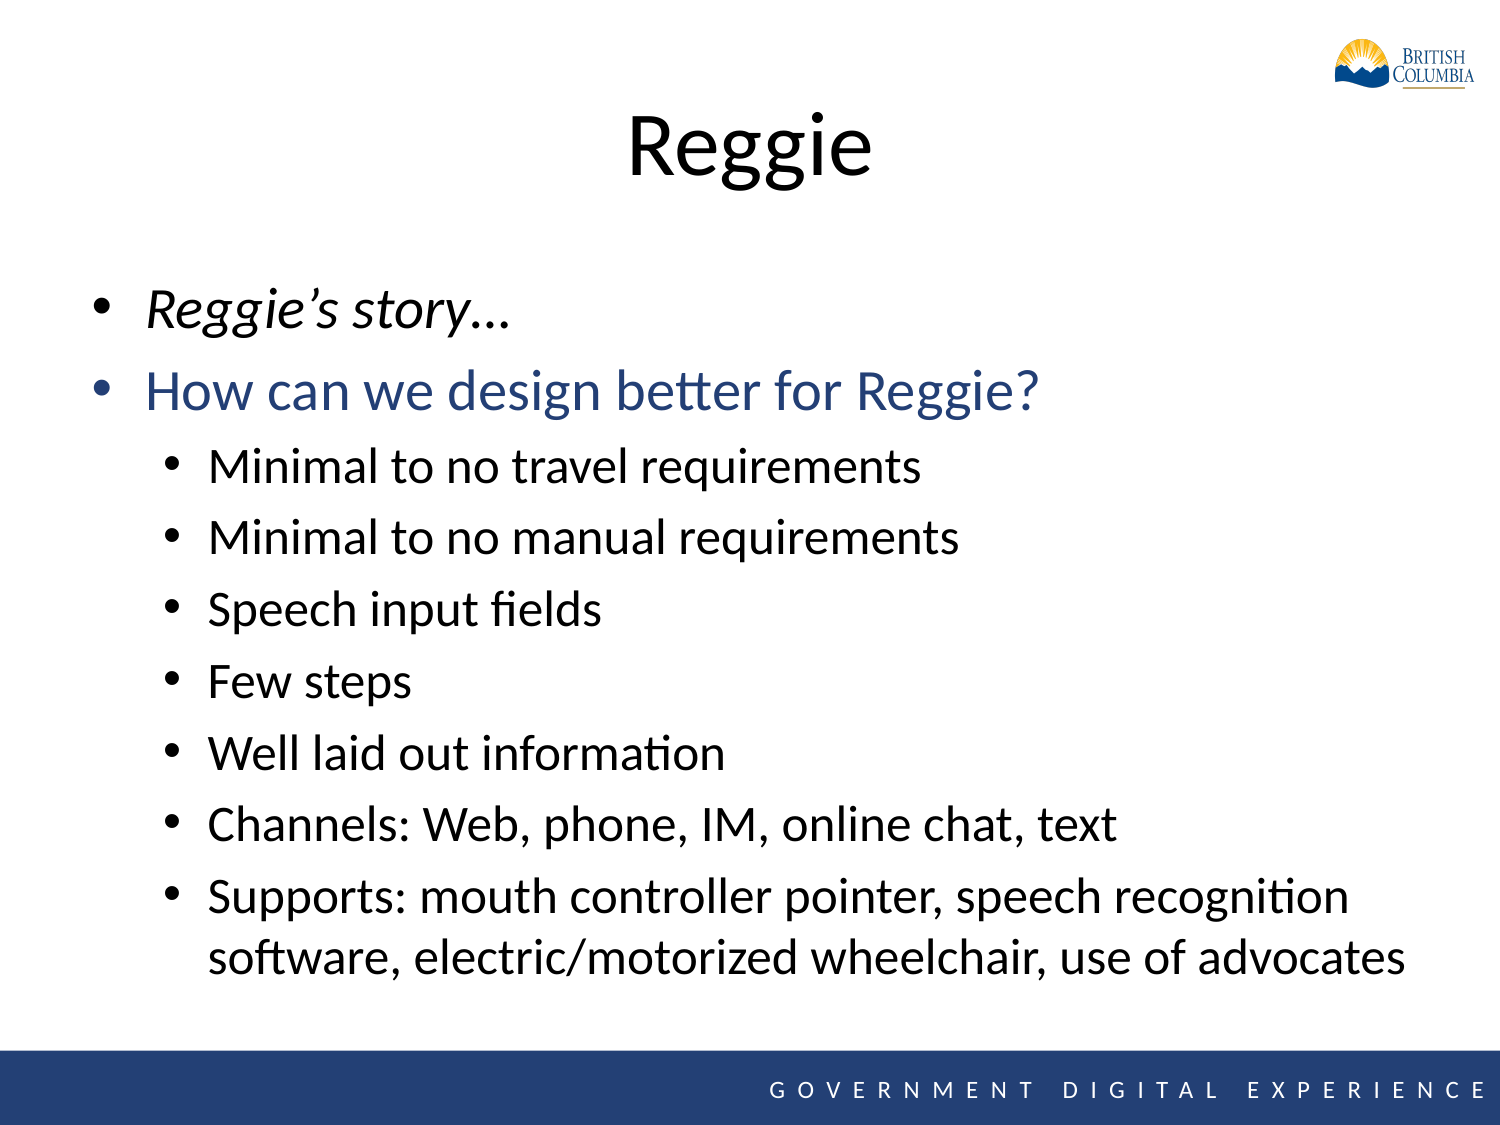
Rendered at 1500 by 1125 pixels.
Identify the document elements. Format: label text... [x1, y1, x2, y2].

text_box government digital experience [0, 1050, 1500, 1125]
title Reggie [75, 45, 1425, 233]
picture [1321, 20, 1488, 107]
list Reggie’s story… How can we design better for Reggie? Minimal to no travel requirements Minimal to no manual requirements Speech input fields Few steps Well laid out information Channels: Web, phone, IM, online chat, text Supports: mouth controller pointer, speech recognition software, electric/motorized wheelchair, use of advocates [76, 262, 1425, 1005]
